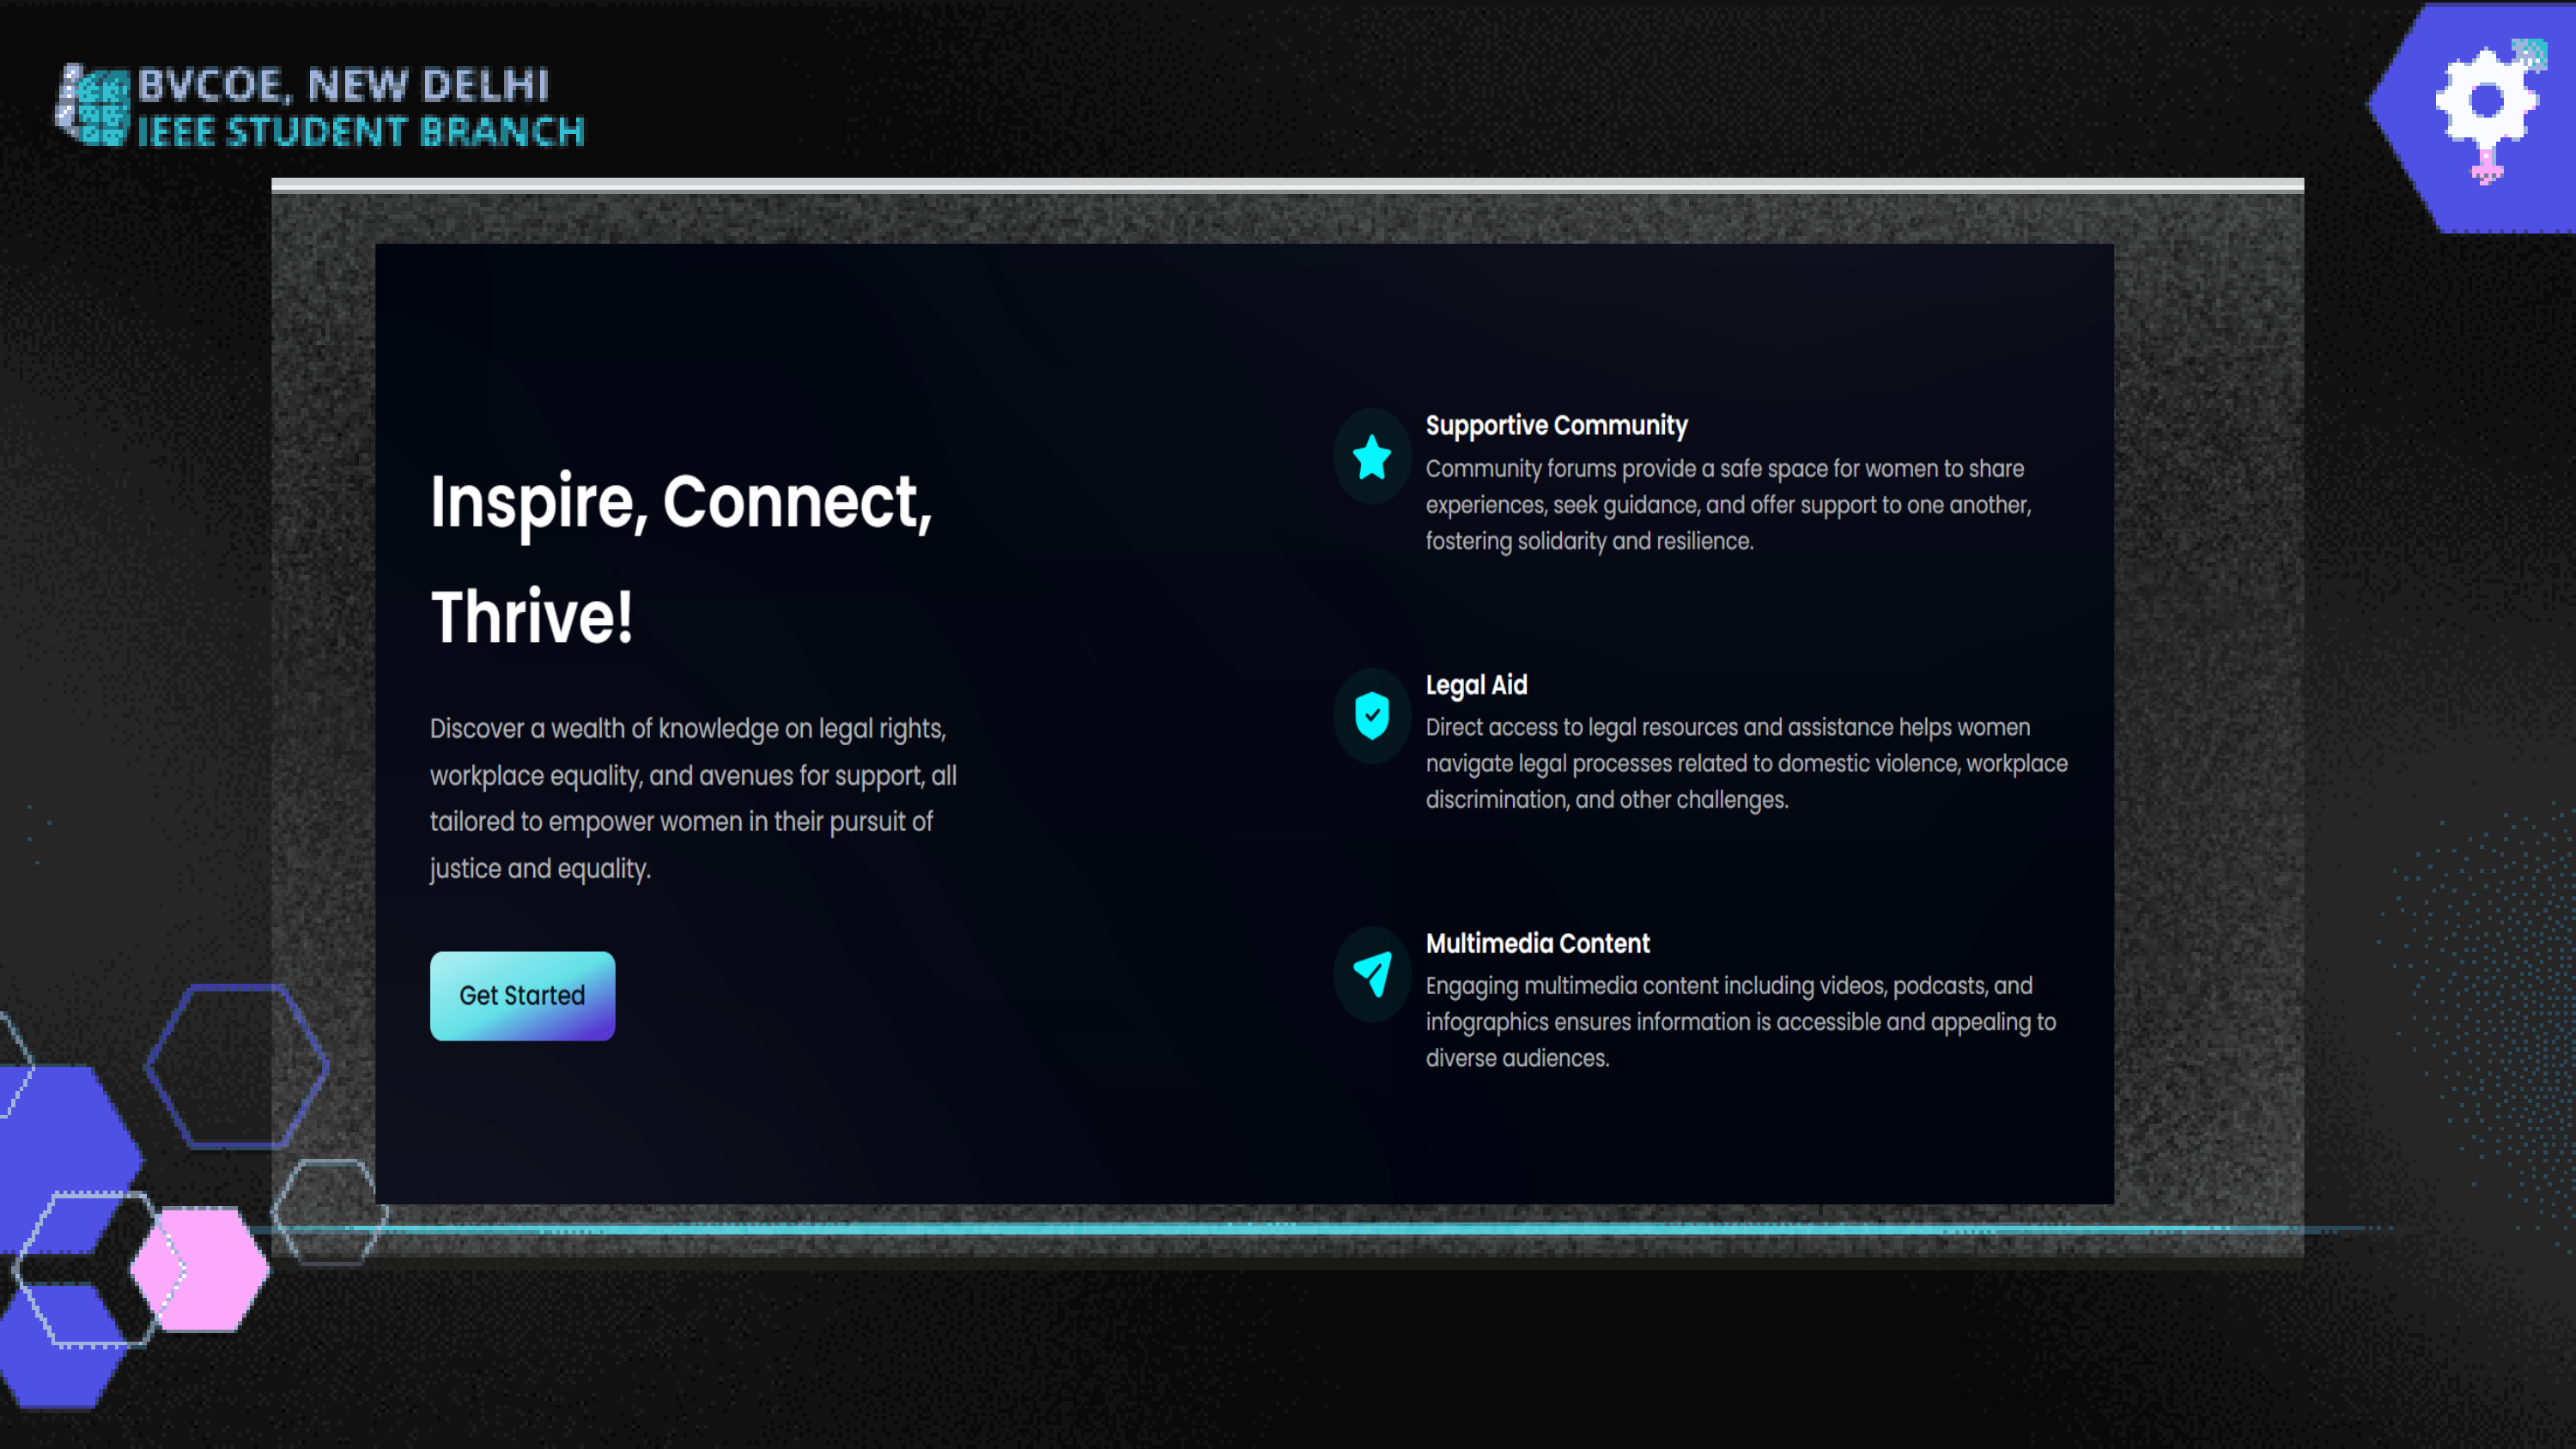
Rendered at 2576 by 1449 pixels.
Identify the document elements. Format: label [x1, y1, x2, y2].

text_box [271, 178, 2305, 1271]
picture [375, 244, 2115, 1205]
text_box [0, 0, 2576, 1449]
